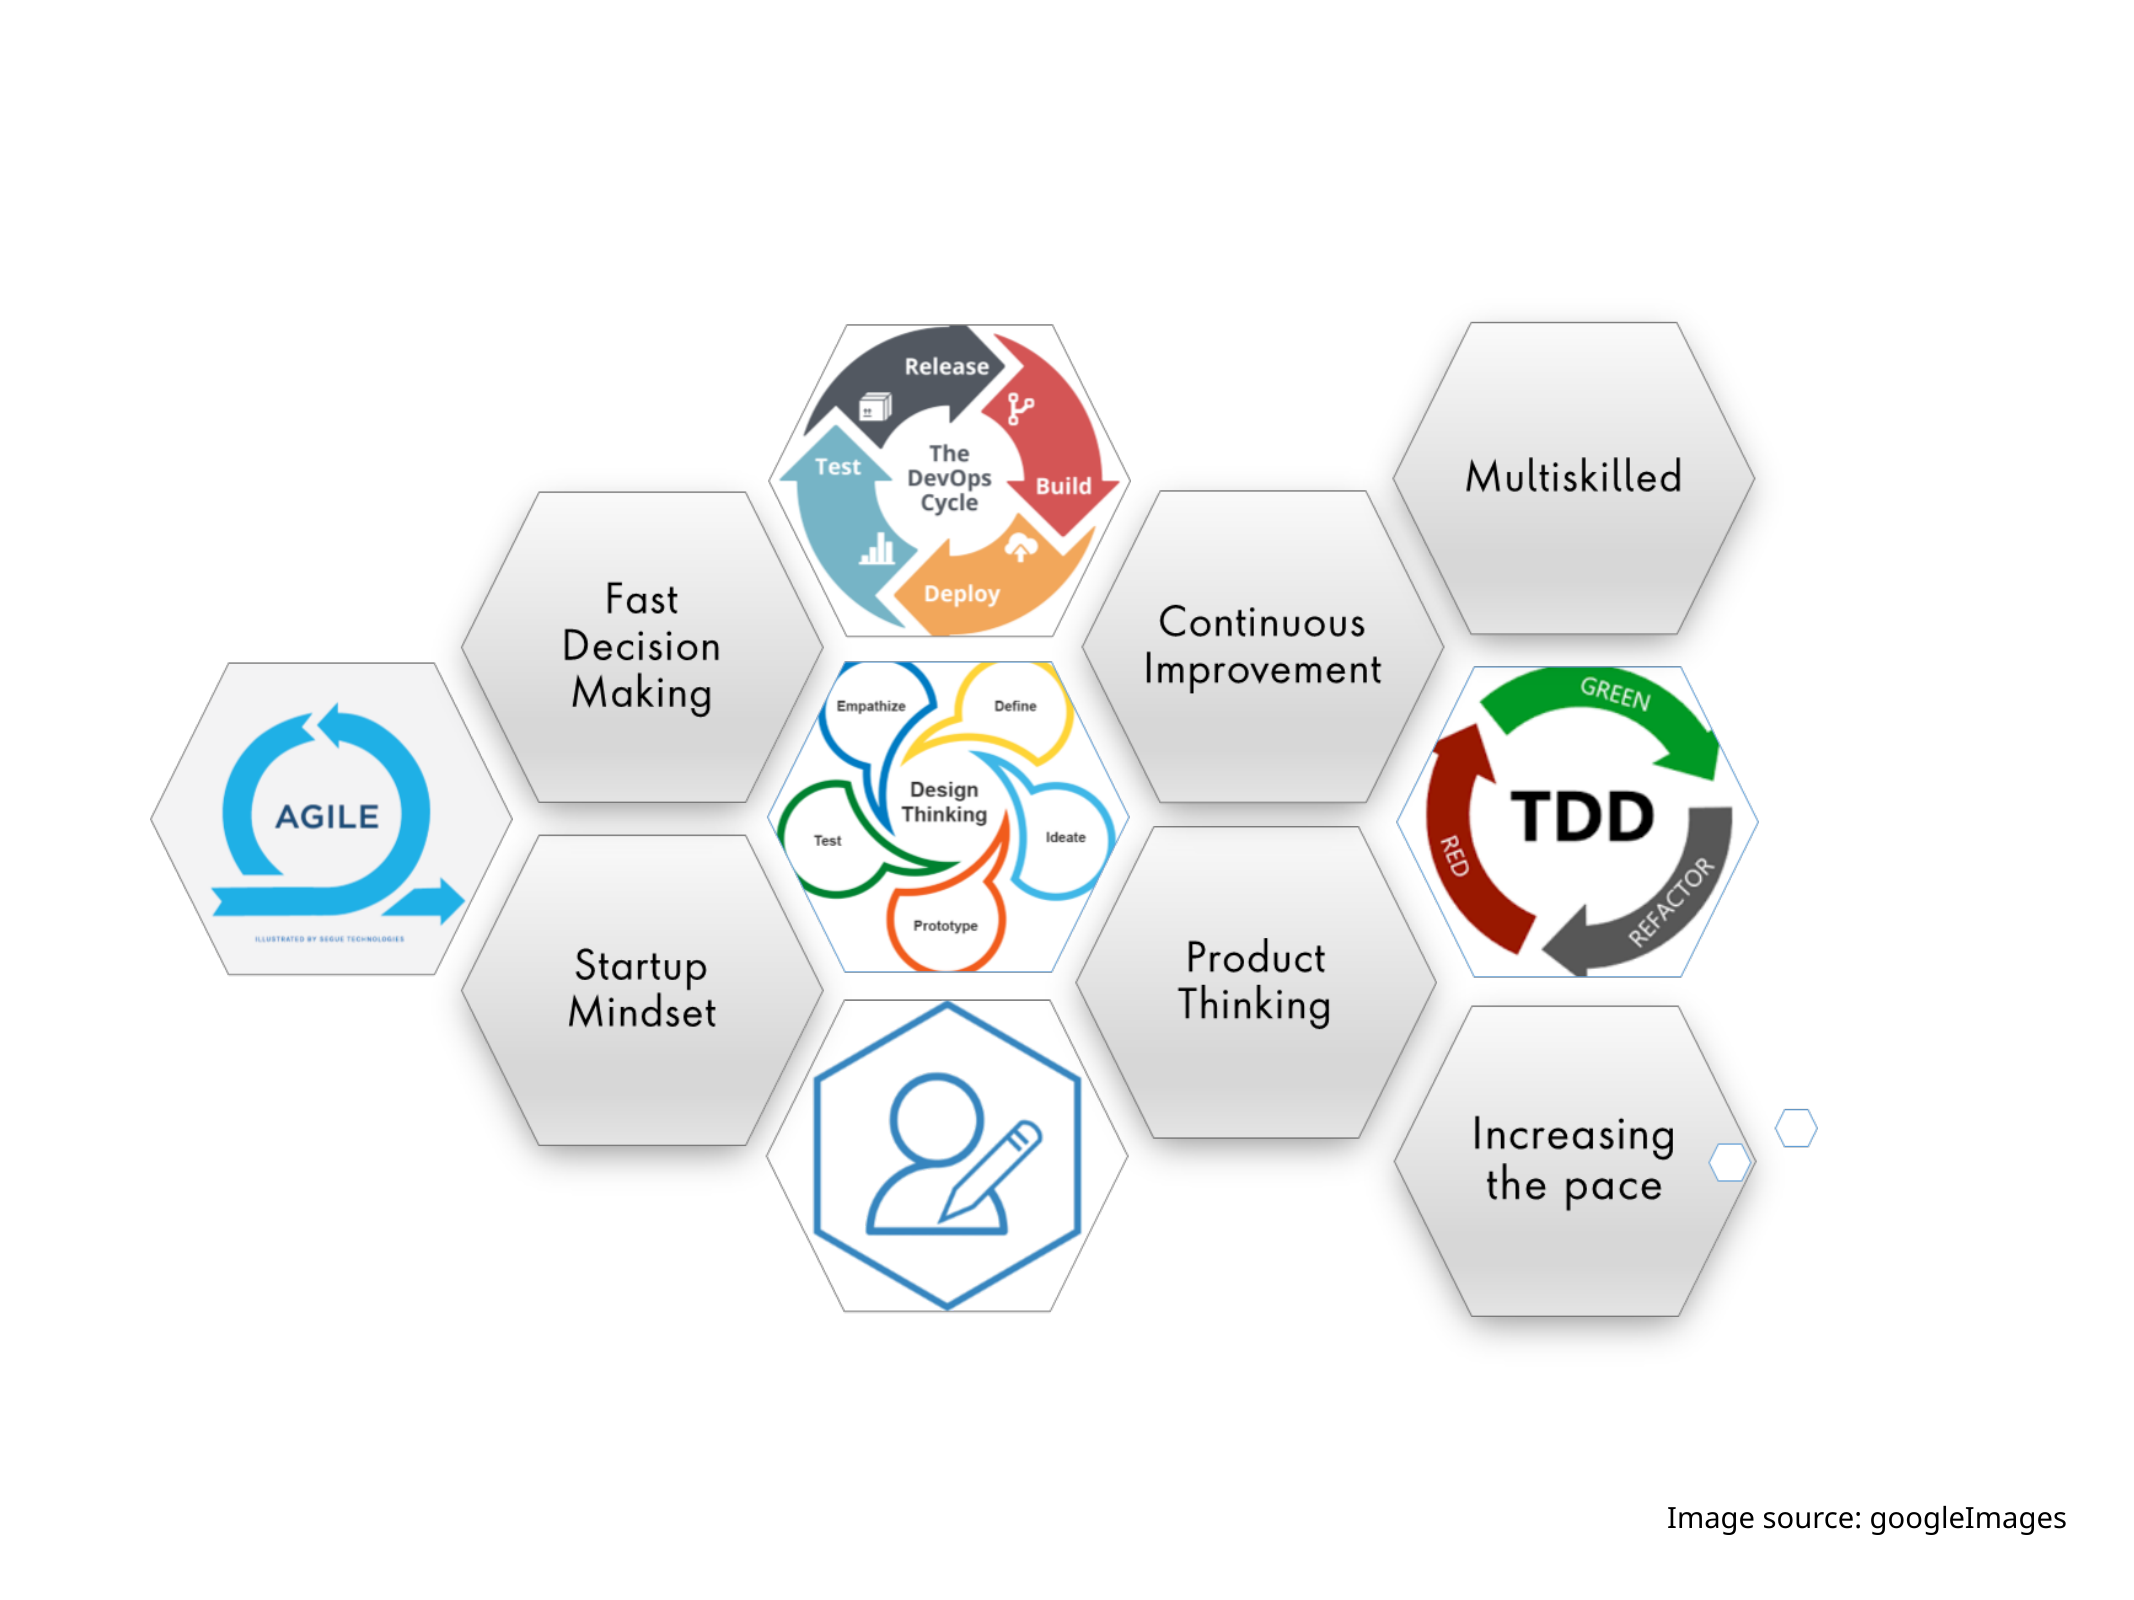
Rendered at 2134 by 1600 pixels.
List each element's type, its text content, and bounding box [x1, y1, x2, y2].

text_box Image source: googleImages [593, 1491, 2076, 1544]
picture [148, 267, 2065, 1376]
